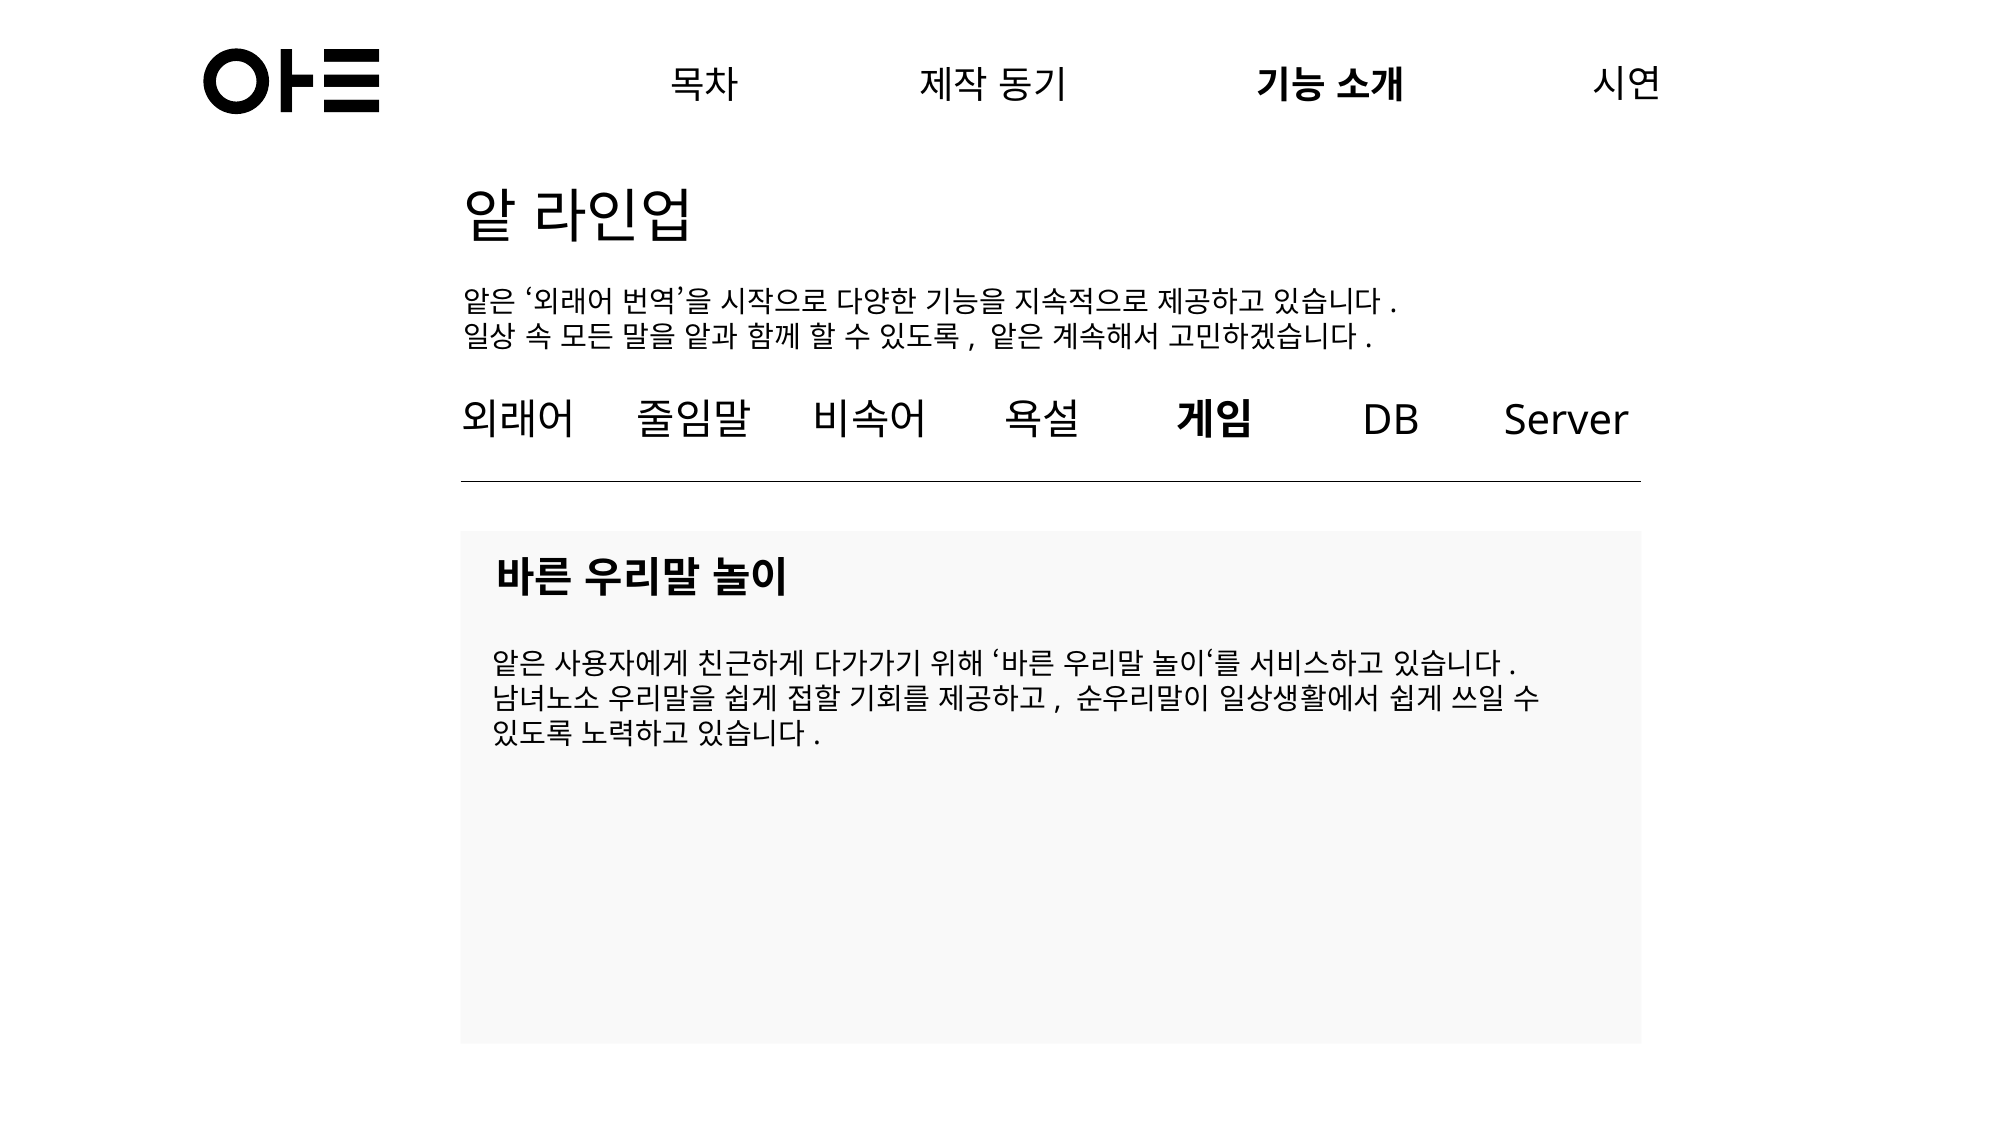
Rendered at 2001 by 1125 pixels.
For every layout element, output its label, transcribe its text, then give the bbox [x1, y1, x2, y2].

text_box 시연 [1578, 52, 1677, 113]
text_box 앝 라인업 [448, 171, 709, 257]
text_box DB [1347, 385, 1435, 451]
text_box 외래어 [446, 385, 592, 451]
text_box [460, 530, 1642, 1045]
text_box 기능 소개 [1241, 53, 1421, 114]
text_box 앝은 사용자에게 친근하게 다가가기 위해 ‘바른 우리말 놀이‘를 서비스하고 있습니다. 남녀노소 우리말을 쉽게 접할 기회를 제공하고, 순우리말이 일상생활에서 쉽게 쓰일 수 있도록 노력하고 있습니다. [477, 638, 1600, 758]
text_box 목차 [655, 53, 755, 114]
text_box 앝은 ‘외래어 번역’을 시작으로 다양한 기능을 지속적으로 제공하고 있습니다. 일상 속 모든 말을 앝과 함께 할 수 있도록, 앝은 계속해서 고민하겠습니다. [448, 276, 1413, 362]
text_box 제작 동기 [904, 53, 1083, 114]
text_box Server [1489, 385, 1645, 451]
text_box 욕설 [971, 385, 1114, 451]
text_box 바른 우리말 놀이 [481, 543, 816, 609]
text_box 줄임말 [621, 385, 768, 451]
text_box 게임 [1161, 385, 1269, 451]
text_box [209, 49, 384, 114]
text_box 비속어 [797, 385, 943, 451]
